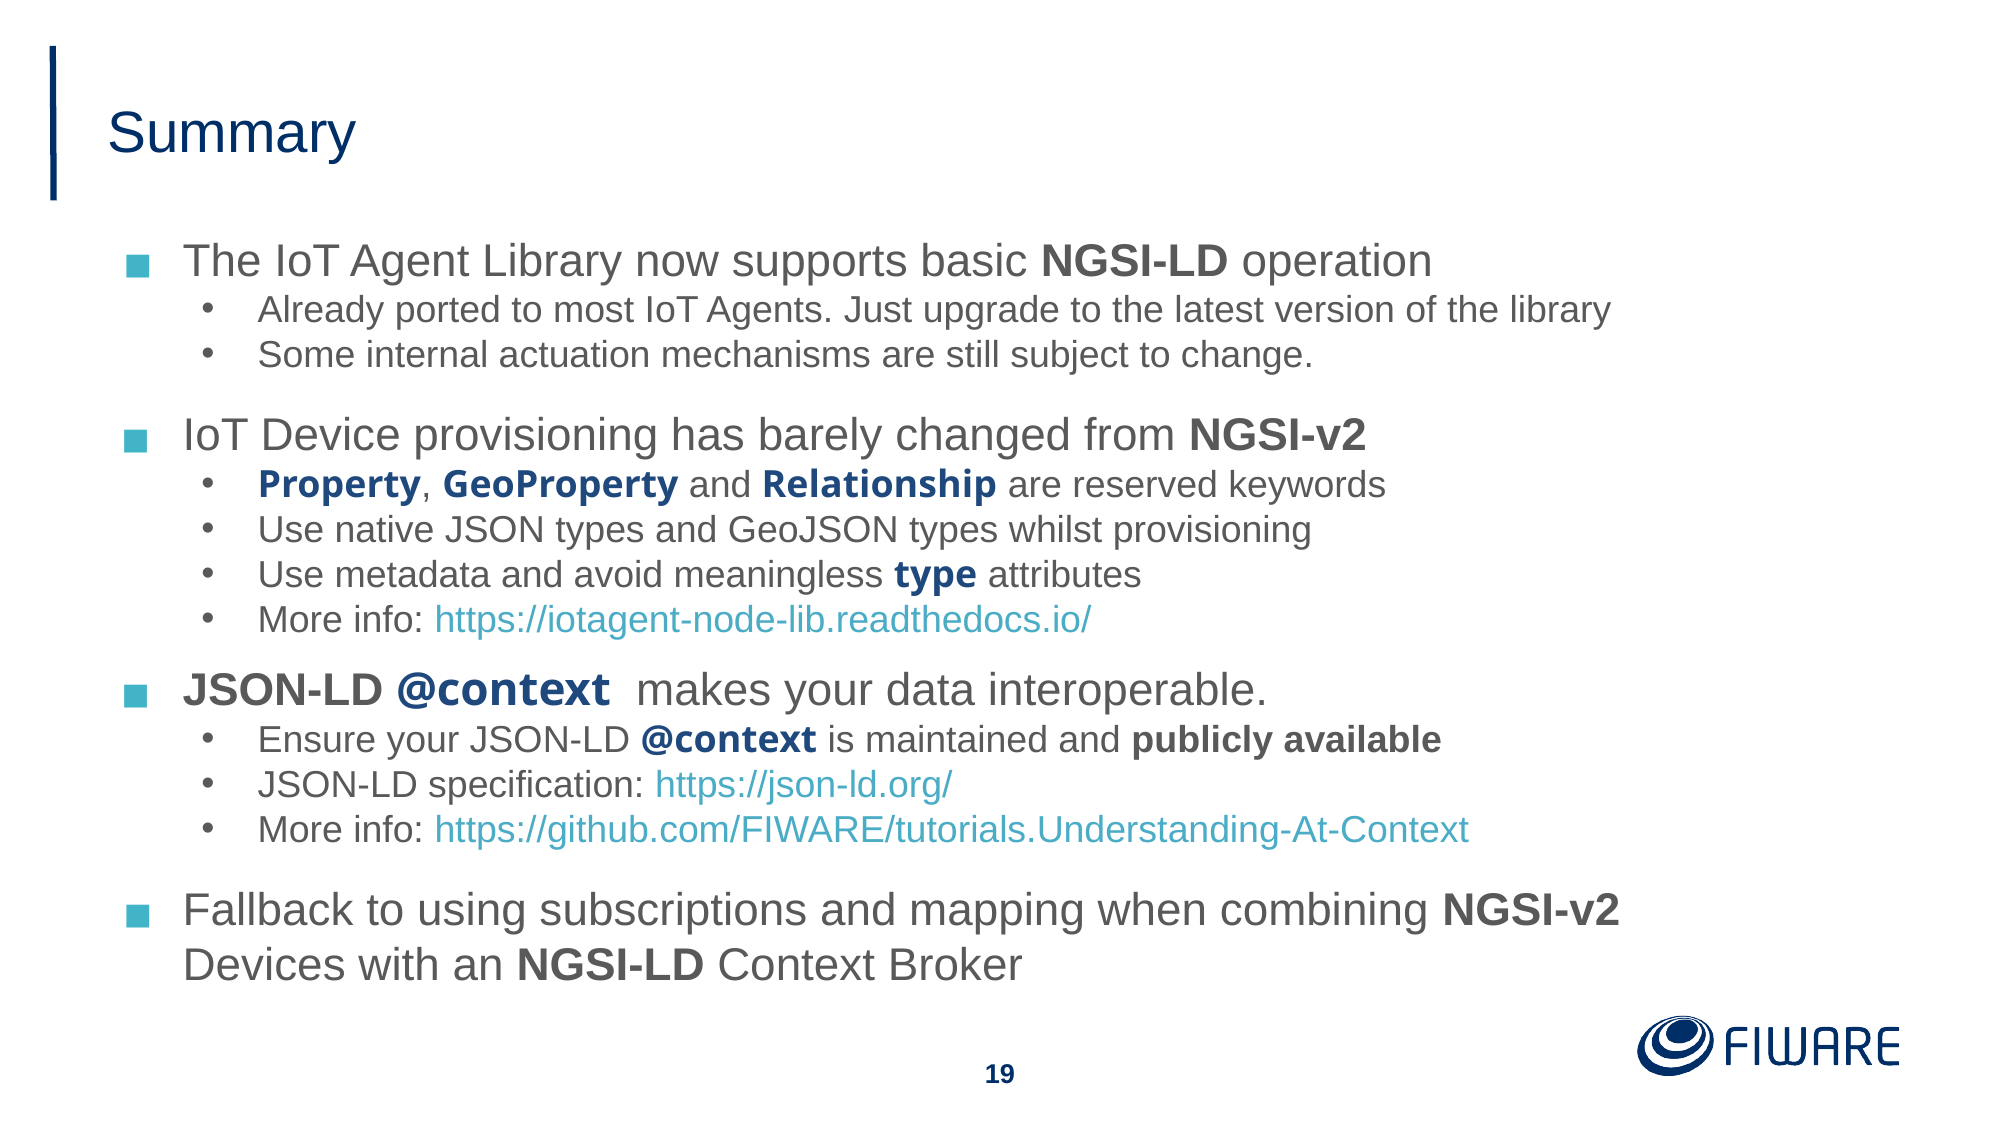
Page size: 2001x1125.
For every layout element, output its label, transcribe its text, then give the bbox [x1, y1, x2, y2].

slide_number ‹#› [887, 1042, 1113, 1103]
title Summary [92, 47, 1814, 213]
picture [1635, 1012, 1905, 1077]
list The IoT Agent Library now supports basic NGSI-LD operation Already ported to most IoT Agents. Just upgrade to the latest version of the library Some internal actuation mechanisms are still subject to change. IoT Device provisioning has barely changed from NGSI-v2 Property, GeoProperty and Relationship are reserved keywords Use native JSON types and GeoJSON types whilst provisioning Use metadata and avoid meaningless type attributes More info: https://iotagent-node-lib.readthedocs.io/ JSON-LD @context makes your data interoperable. Ensure your JSON-LD @context is maintained and publicly available JSON-LD specification: https://json-ld.org/ More info: https://github.com/FIWARE/tutorials.Understanding-At-Context Fallback to using subscriptions and mapping when combining NGSI-v2 Devices with an NGSI-LD Context Broker [92, 222, 1746, 1032]
